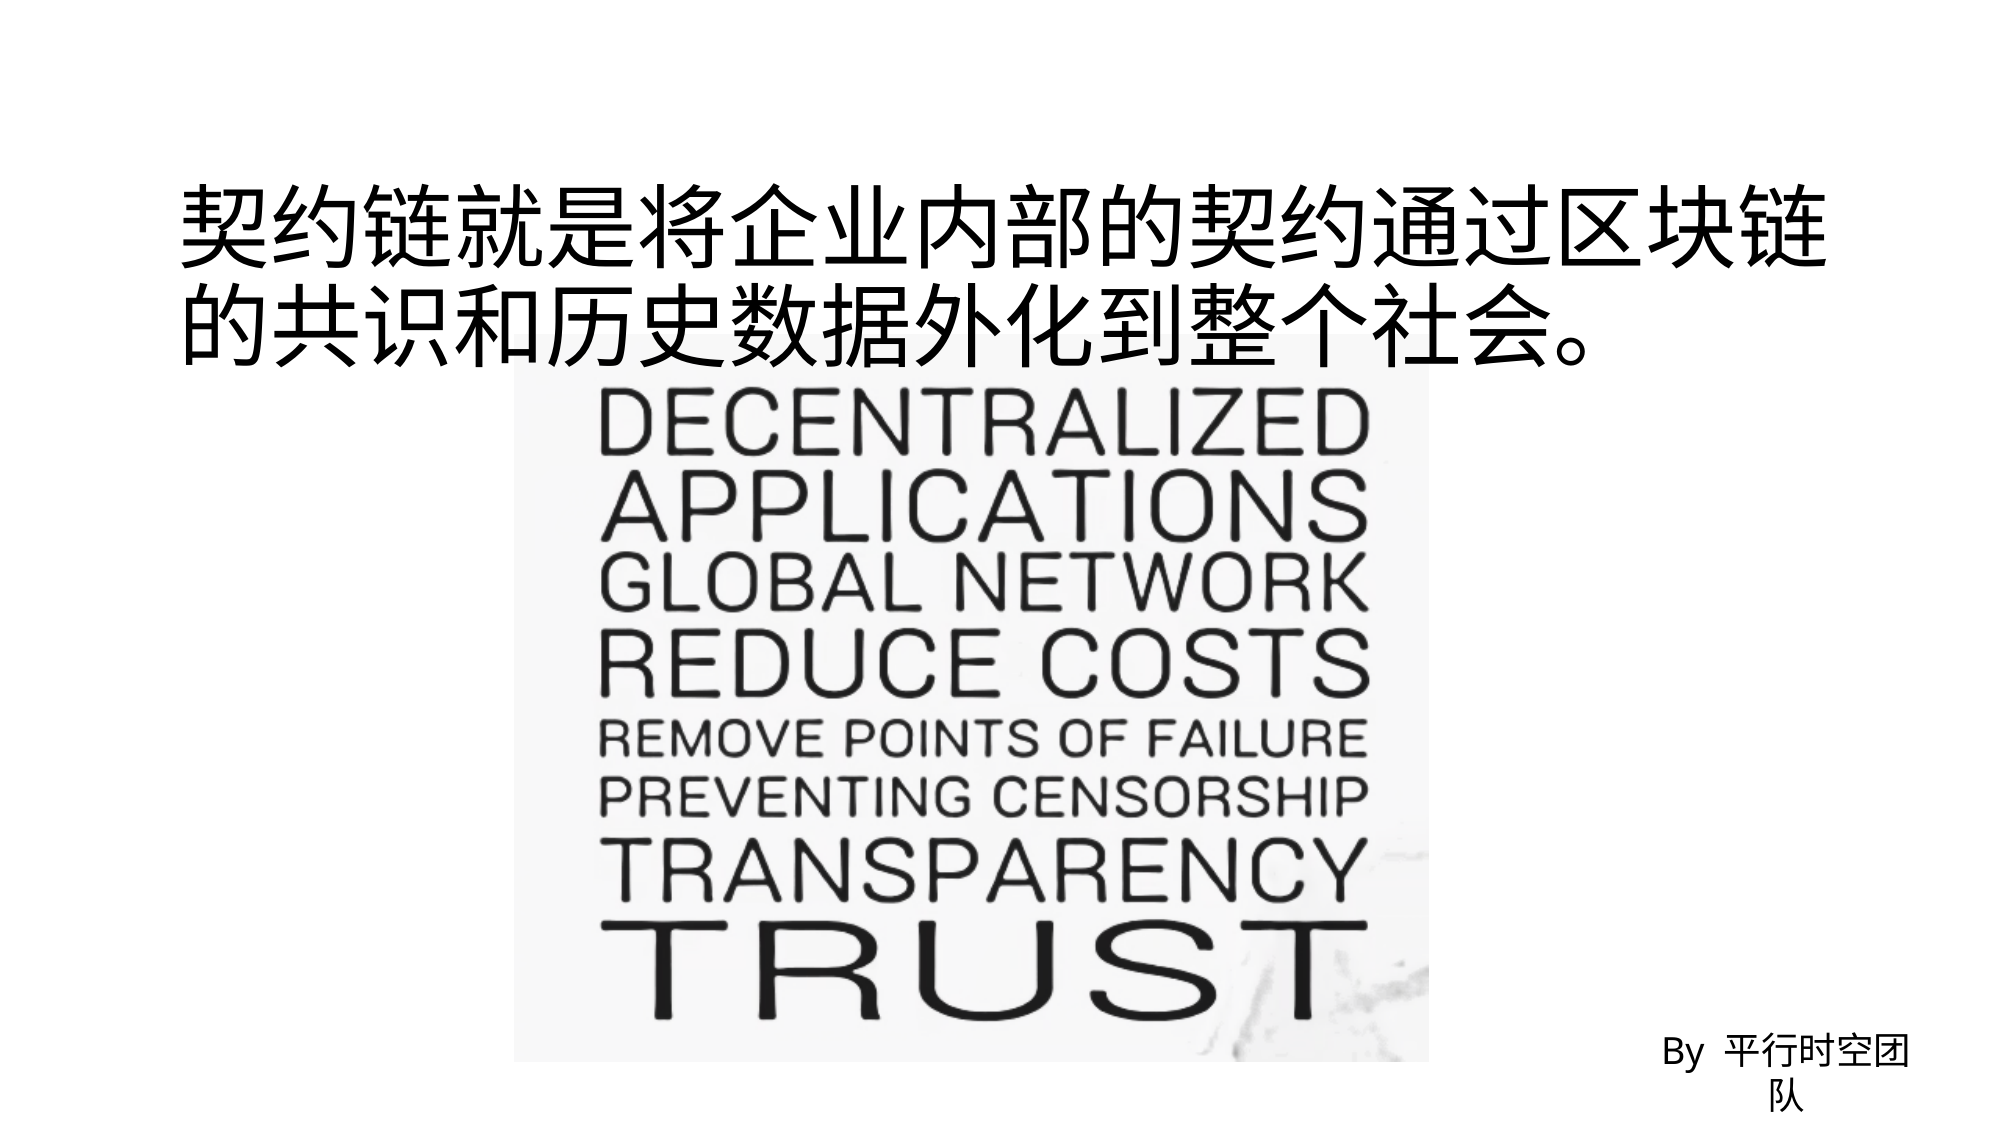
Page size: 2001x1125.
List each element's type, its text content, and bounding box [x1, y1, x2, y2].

text_box 契约链就是将企业内部的契约通过区块链的共识和历史数据外化到整个社会。 [163, 172, 1889, 391]
picture [514, 334, 1429, 1062]
